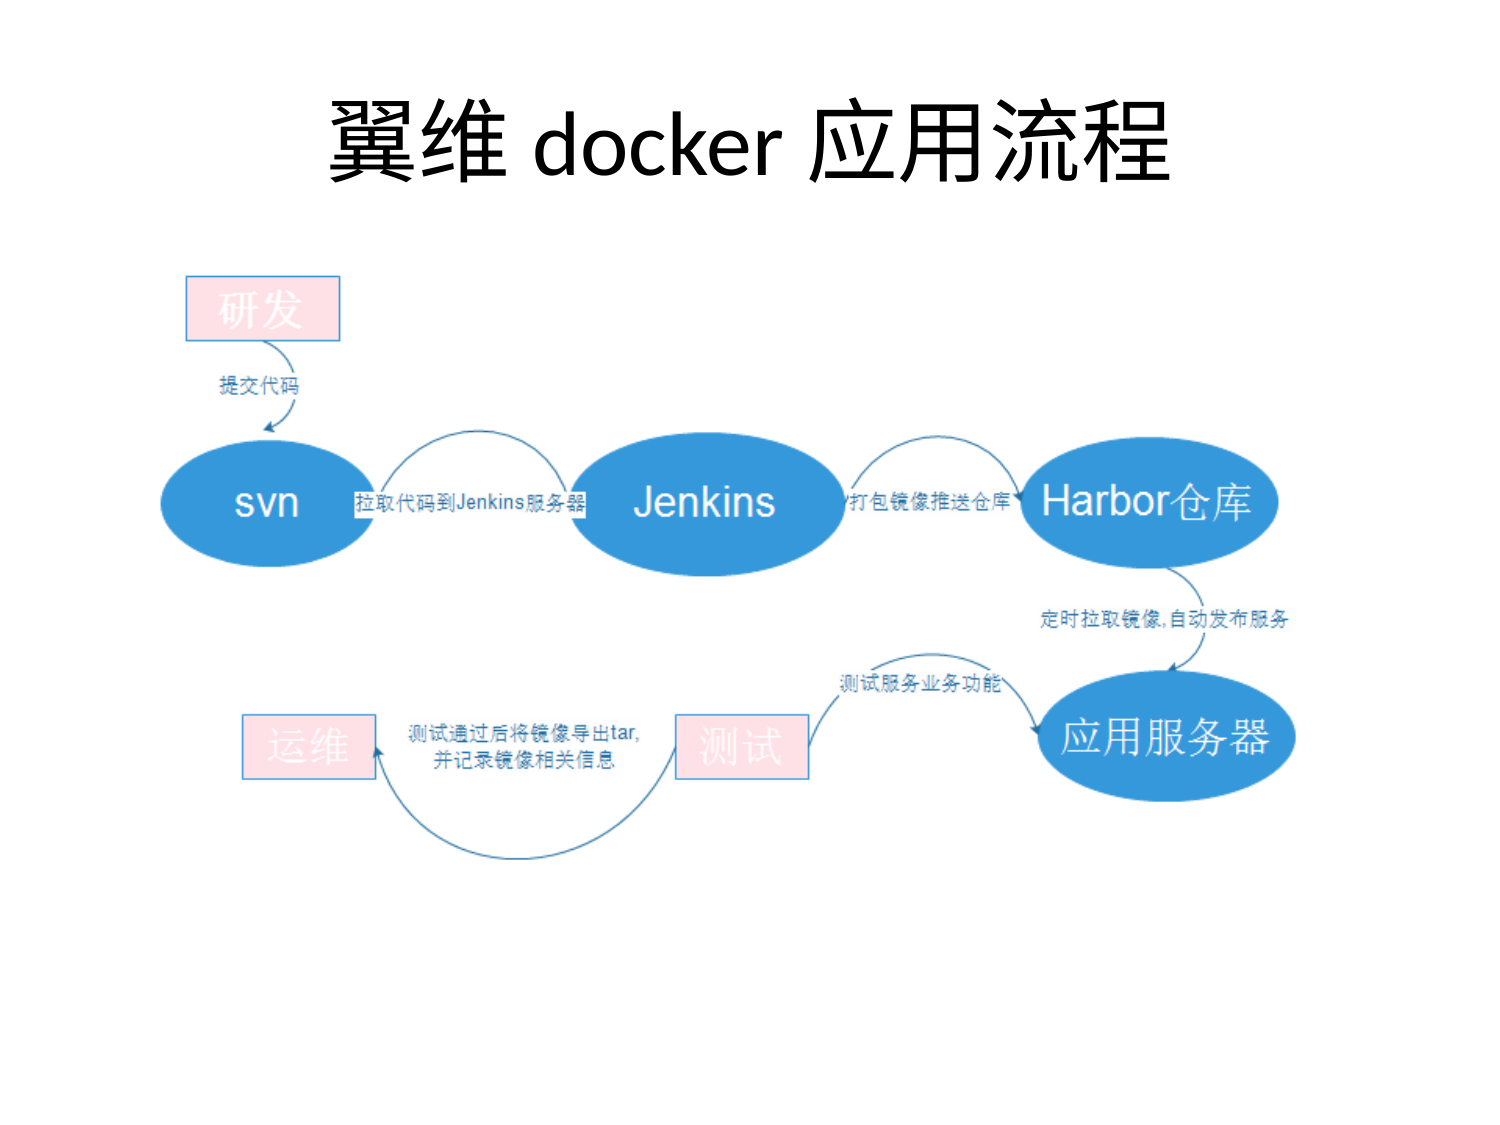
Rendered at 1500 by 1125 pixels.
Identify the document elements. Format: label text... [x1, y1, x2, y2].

title 翼维docker应用流程 [75, 45, 1425, 233]
picture [17, 240, 1482, 885]
